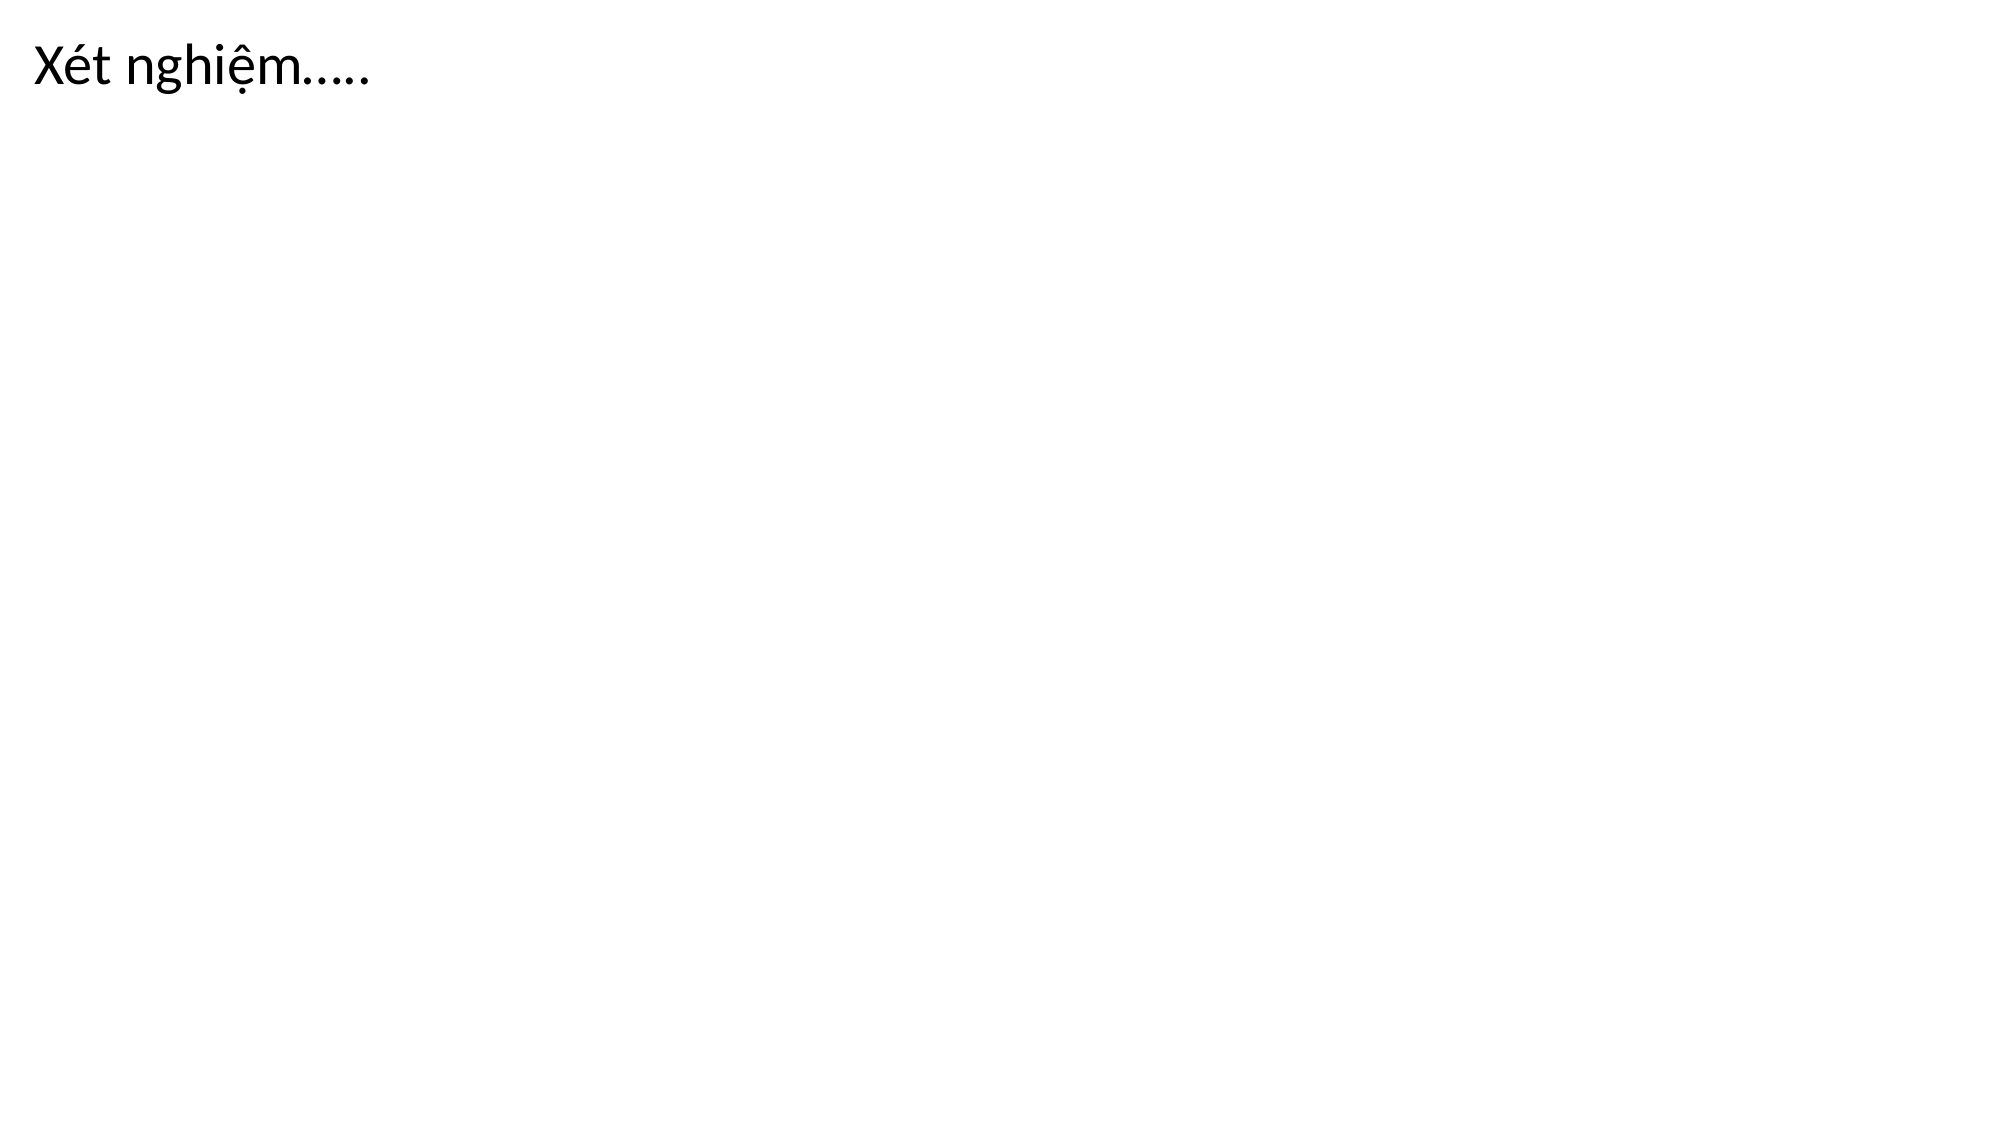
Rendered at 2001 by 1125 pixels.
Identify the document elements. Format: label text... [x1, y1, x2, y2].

list Xét nghiệm….. [19, 27, 1957, 1125]
